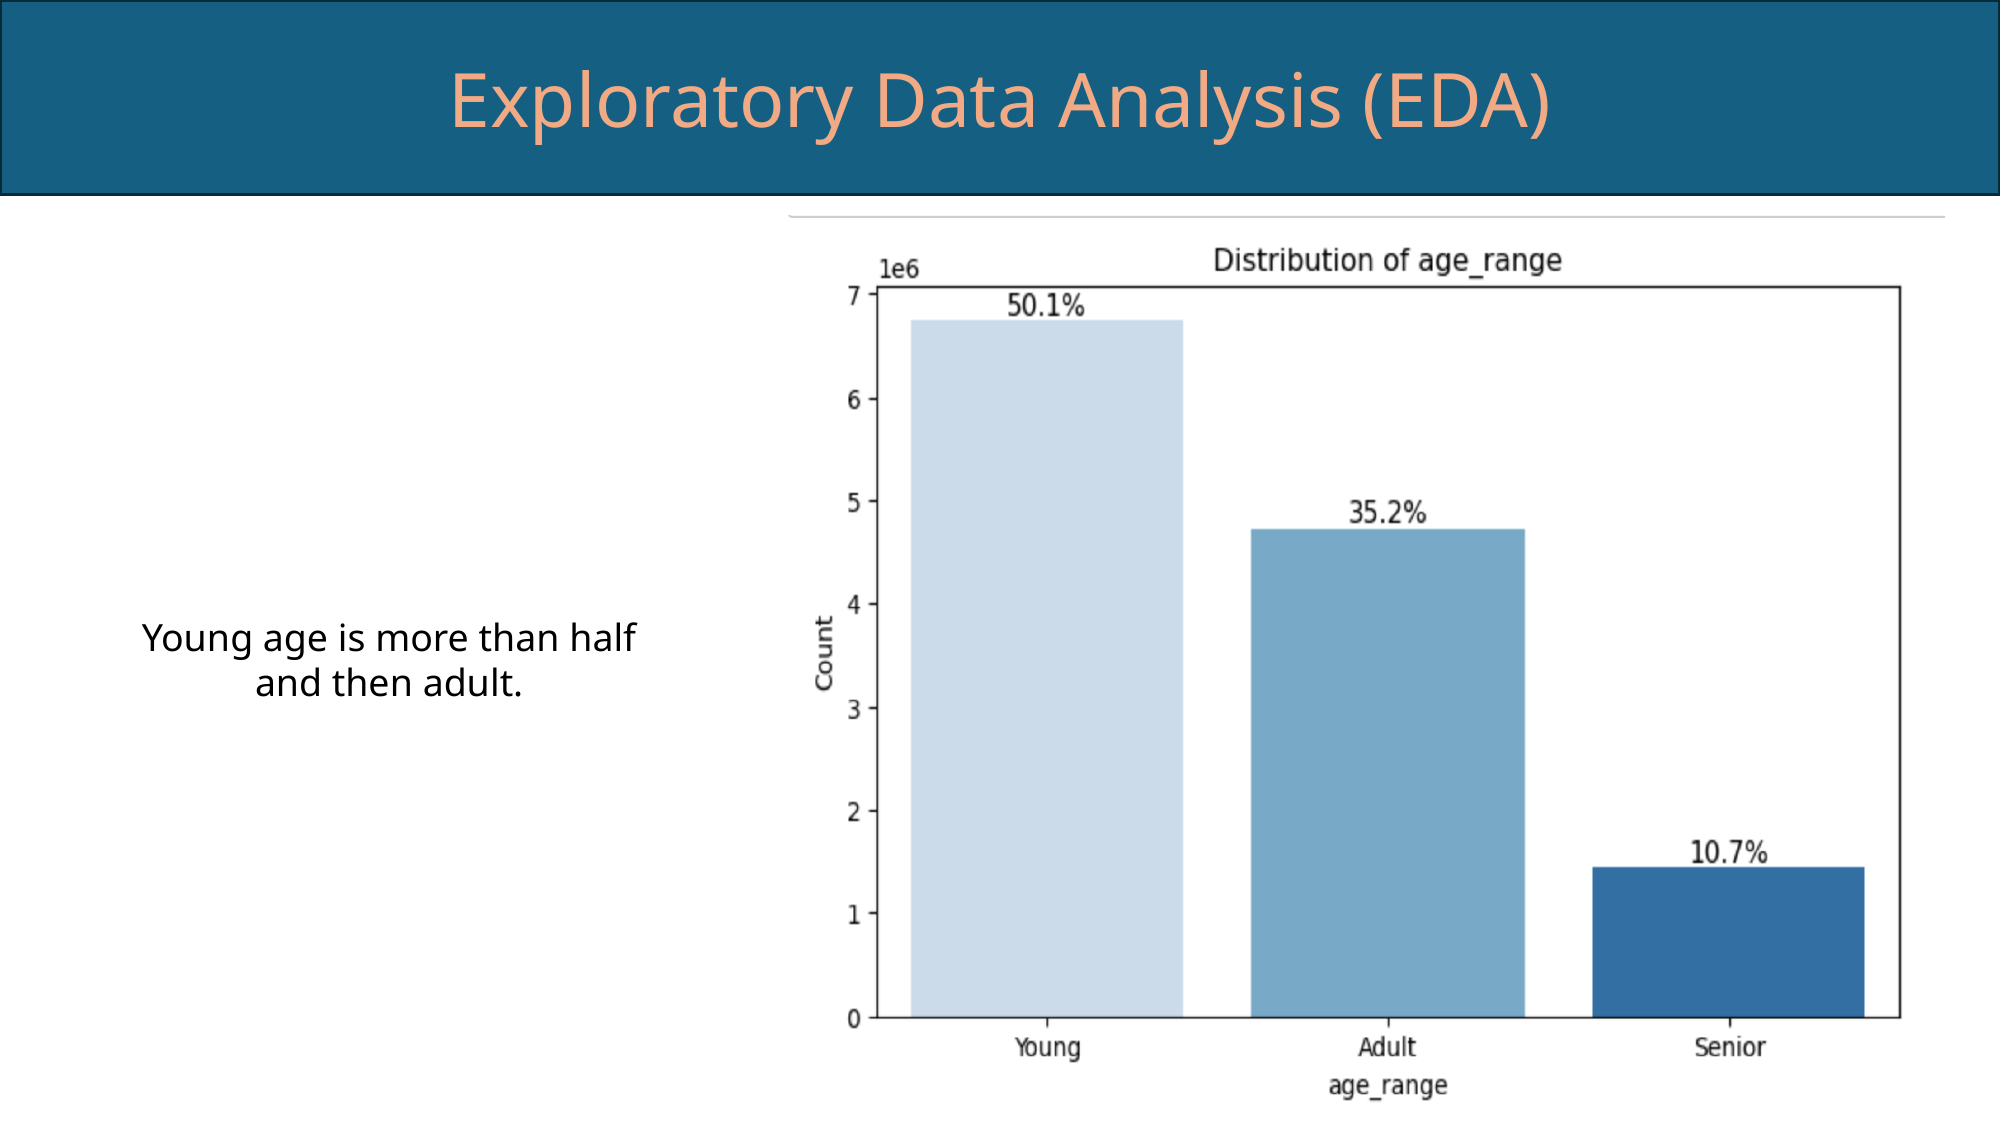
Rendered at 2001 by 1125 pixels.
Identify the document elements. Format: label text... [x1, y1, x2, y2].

text_box Young age is more than half and then adult. [101, 292, 677, 1027]
picture [745, 214, 1946, 1112]
text_box Exploratory Data Analysis (EDA) [0, 0, 2000, 196]
